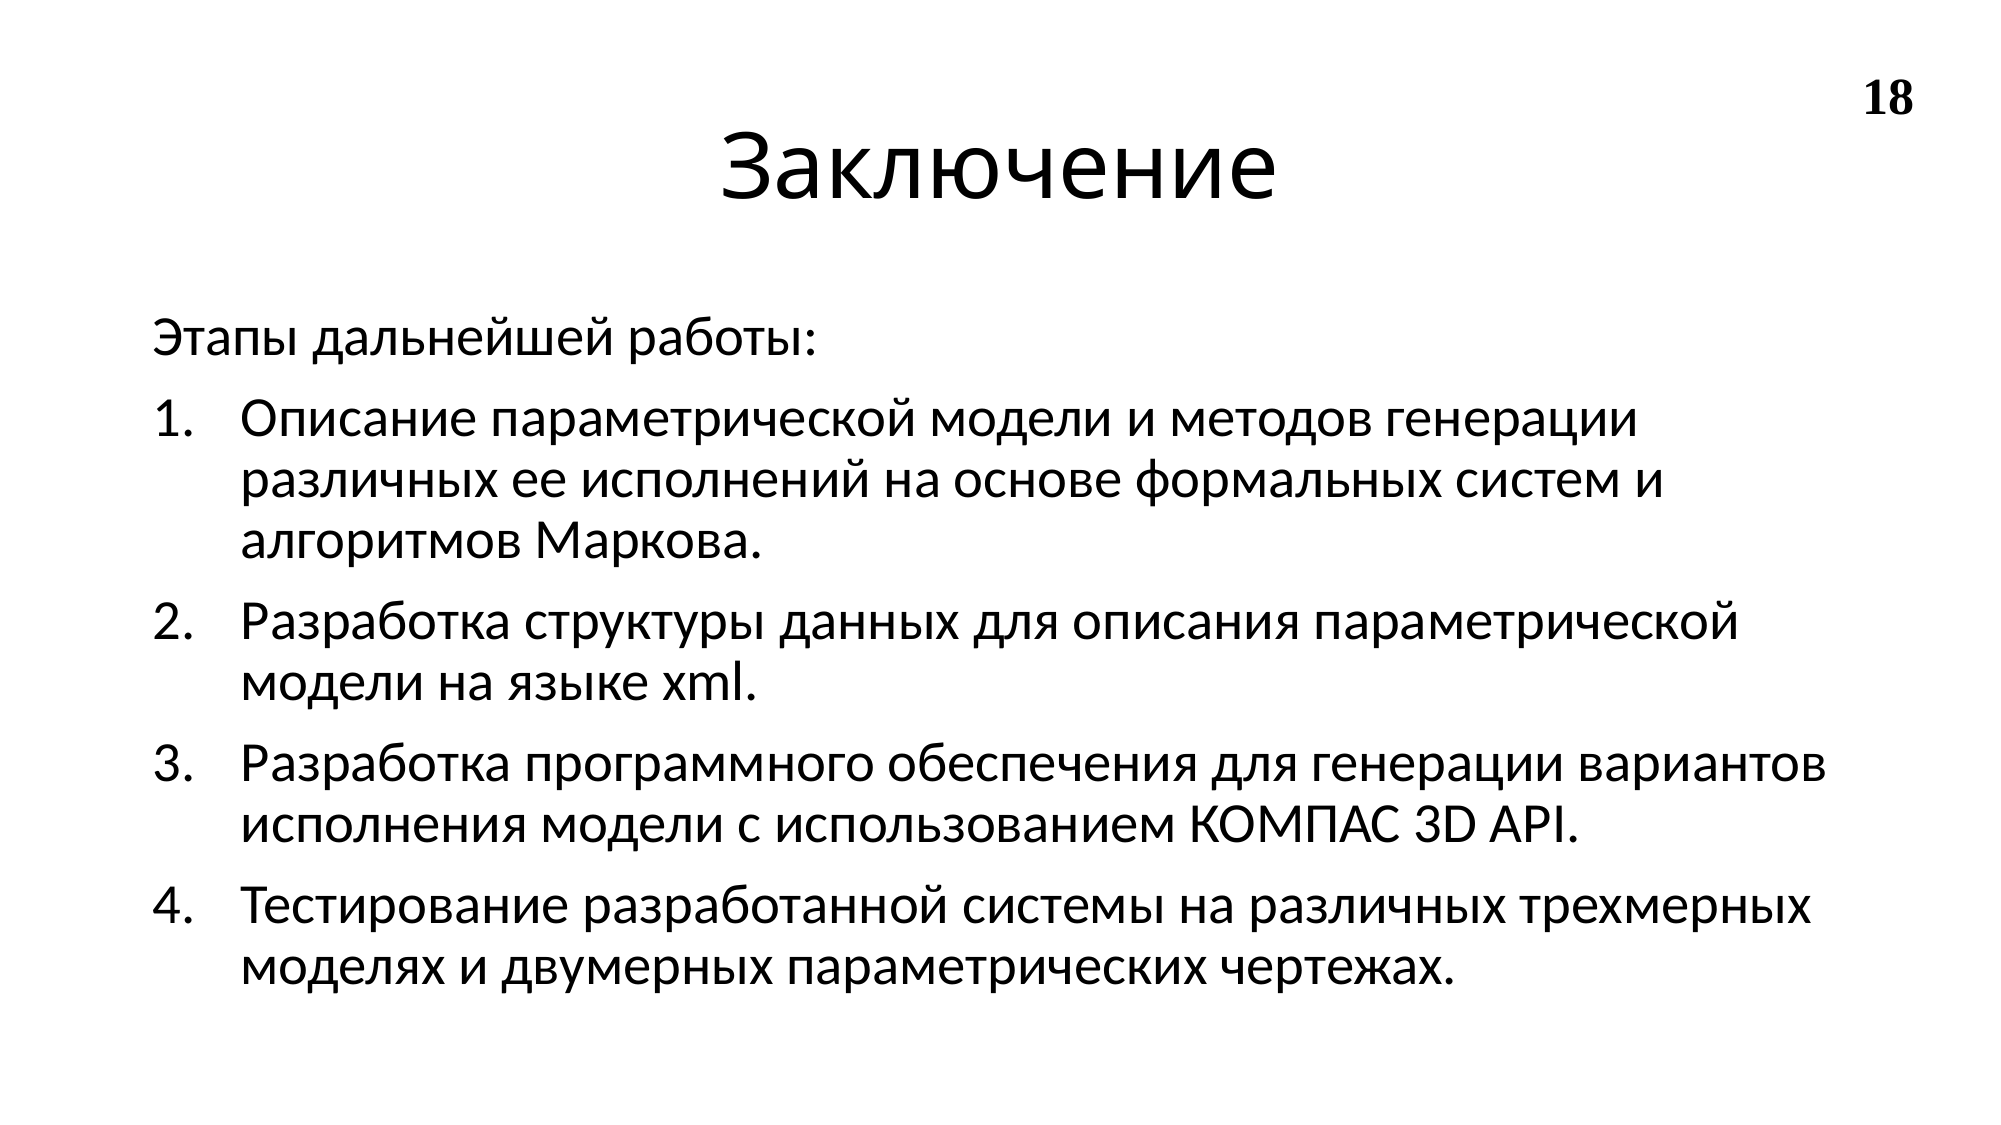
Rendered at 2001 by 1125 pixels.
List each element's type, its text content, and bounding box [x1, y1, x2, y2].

slide_number 18 [1795, 63, 1930, 124]
title Заключение [137, 59, 1863, 278]
list Этапы дальнейшей работы: Описание параметрической модели и методов генерации различных ее исполнений на основе формальных систем и алгоритмов Маркова. Разработка структуры данных для описания параметрической модели на языке xml. Разработка программного обеспечения для генерации вариантов исполнения модели с использованием КОМПАС 3D API. Тестирование разработанной системы на различных трехмерных моделях и двумерных параметрических чертежах. [137, 299, 1863, 1014]
